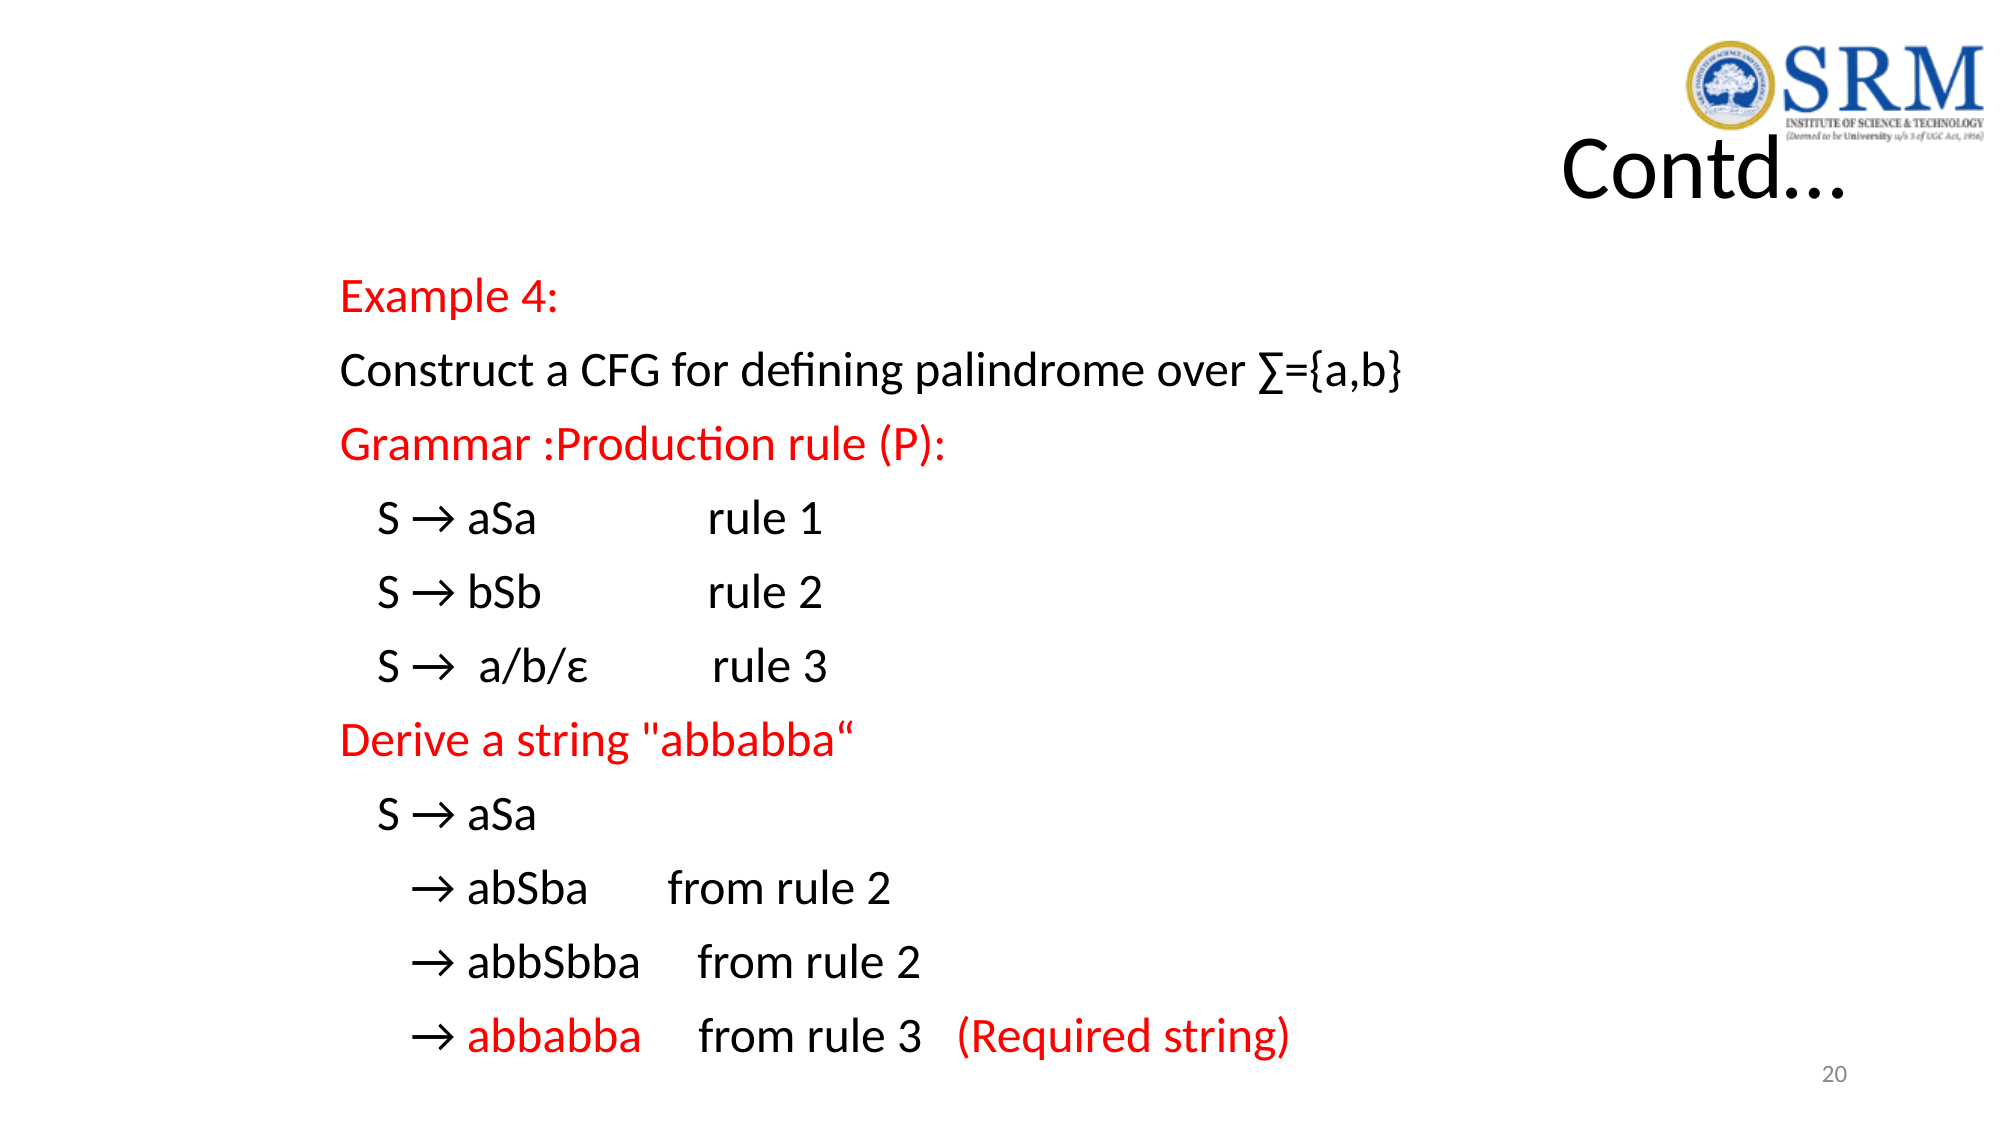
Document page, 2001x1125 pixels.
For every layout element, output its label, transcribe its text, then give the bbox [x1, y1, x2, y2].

title Contd… [137, 59, 1863, 278]
list Example 4: Construct a CFG for defining palindrome over ∑={a,b} Grammar :Production rule (P): S → aSa rule 1 S → bSb rule 2 S → a/b/ε rule 3 Derive a string "abbabba“ S → aSa → abSba from rule 2 → abbSbba from rule 2 → abbabba from rule 3 (Required string) [324, 262, 1675, 1075]
slide_number 20 [1412, 1042, 1863, 1103]
picture [1674, 0, 1993, 182]
